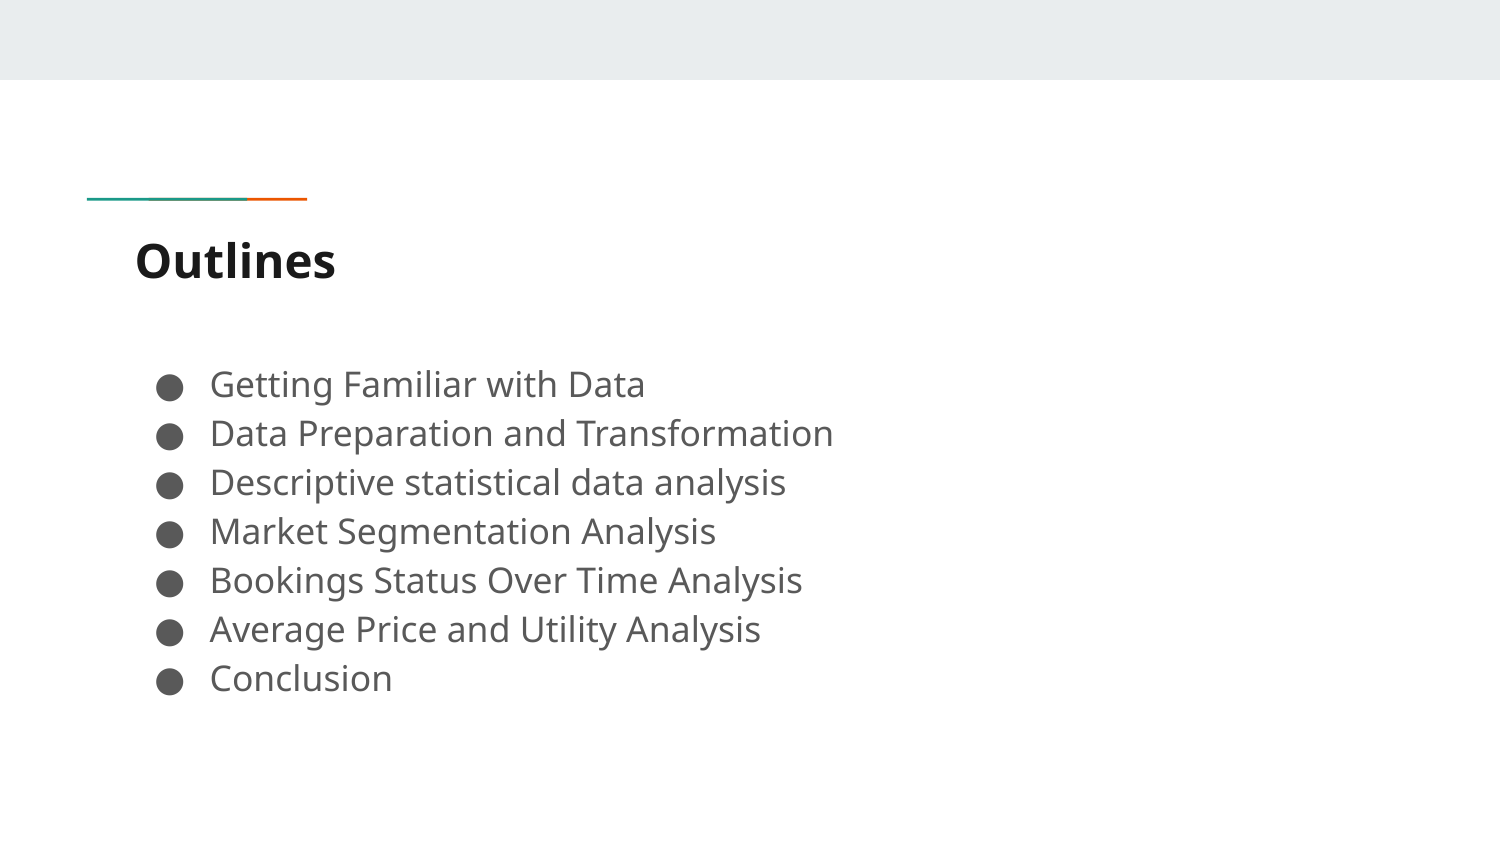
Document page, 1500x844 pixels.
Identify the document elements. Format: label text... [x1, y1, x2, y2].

title Outlines [119, 216, 1381, 305]
list Getting Familiar with Data Data Preparation and Transformation Descriptive statistical data analysis Market Segmentation Analysis Bookings Status Over Time Analysis Average Price and Utility Analysis Conclusion [119, 341, 1381, 797]
